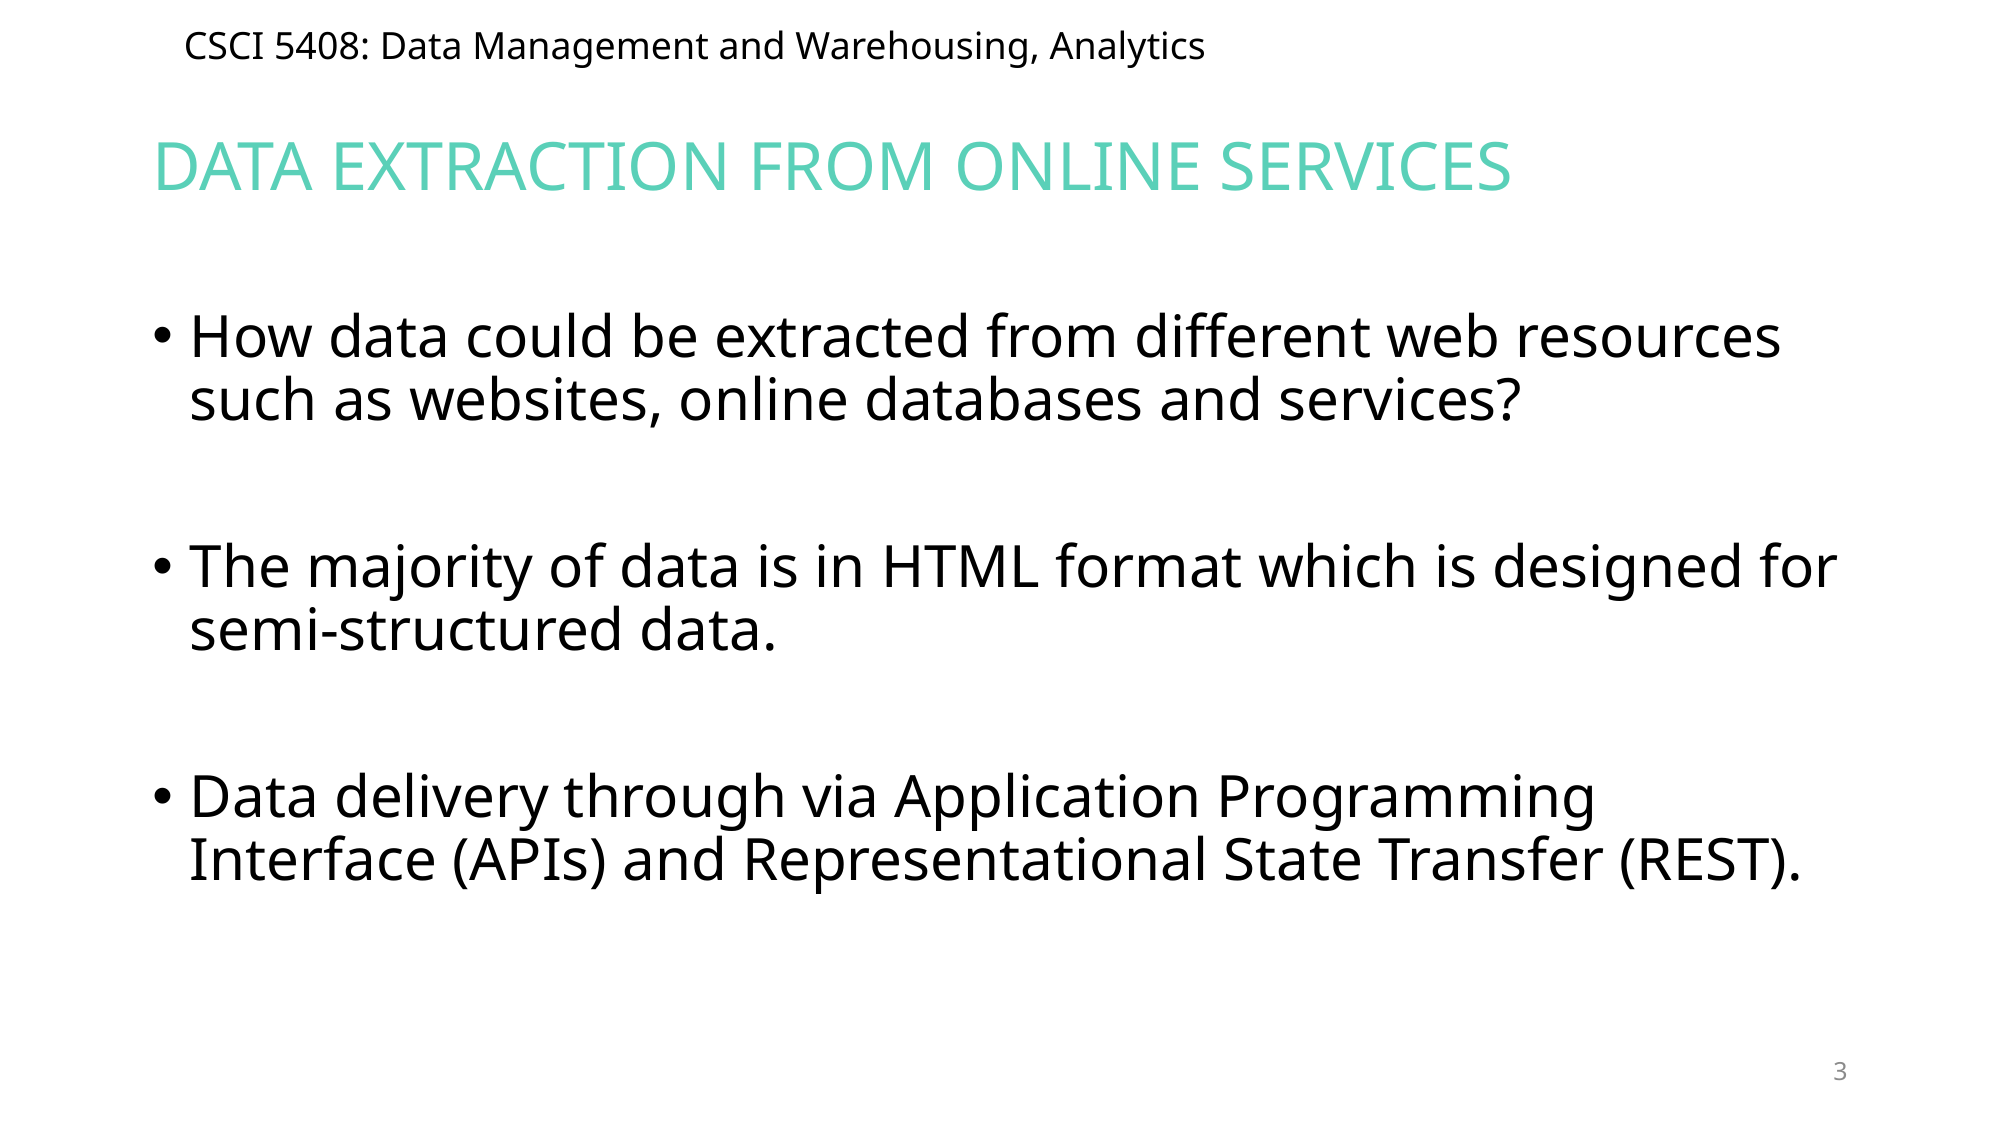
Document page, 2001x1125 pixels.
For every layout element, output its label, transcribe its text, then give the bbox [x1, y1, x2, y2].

list How data could be extracted from different web resources such as websites, online databases and services? The majority of data is in HTML format which is designed for semi-structured data. Data delivery through via Application Programming Interface (APIs) and Representational State Transfer (REST). [137, 299, 1863, 1014]
slide_number 3 [1412, 1042, 1863, 1103]
title Data extraction from online services [137, 59, 1863, 278]
